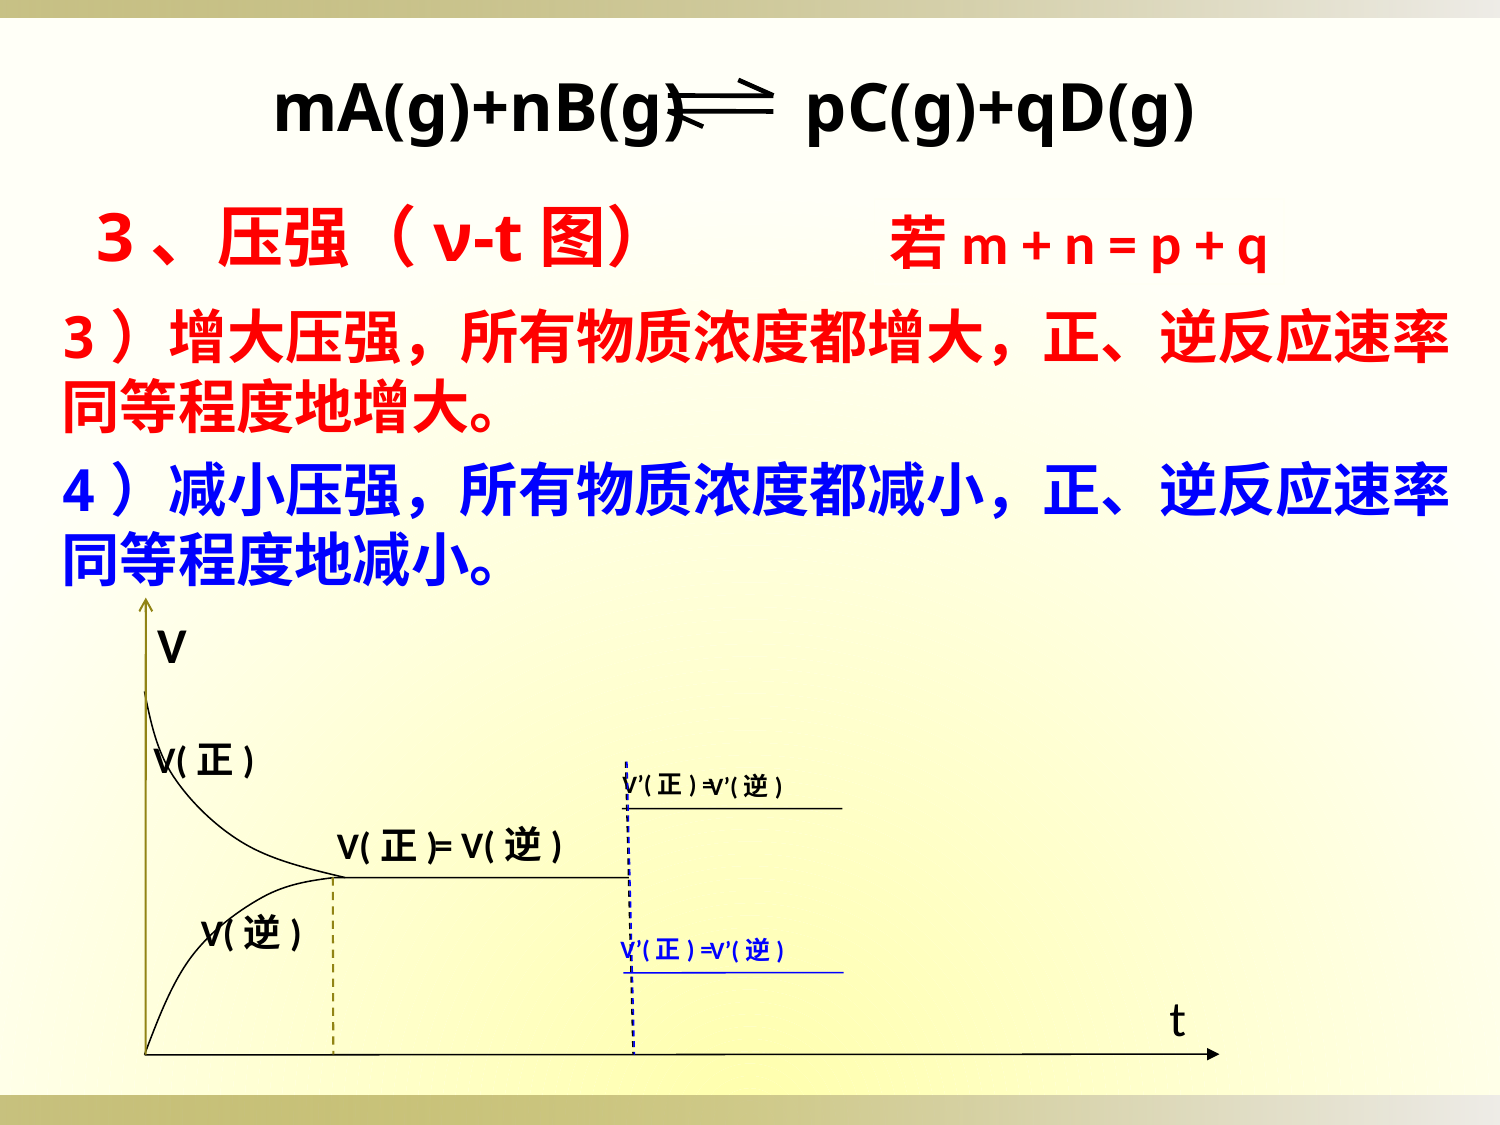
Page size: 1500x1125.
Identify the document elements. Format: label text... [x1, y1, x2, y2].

text_box 4）减小压强，所有物质浓度都减小，正、逆反应速率同等程度地减小。 [46, 445, 1500, 600]
text_box 3）增大压强，所有物质浓度都增大，正、逆反应速率同等程度地增大。 [46, 292, 1500, 445]
text_box 若m + n = p + q [874, 199, 1284, 284]
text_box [610, 761, 845, 1056]
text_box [140, 604, 1220, 1055]
text_box 3、压强（ν-t图） [81, 187, 688, 283]
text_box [257, 55, 1290, 153]
